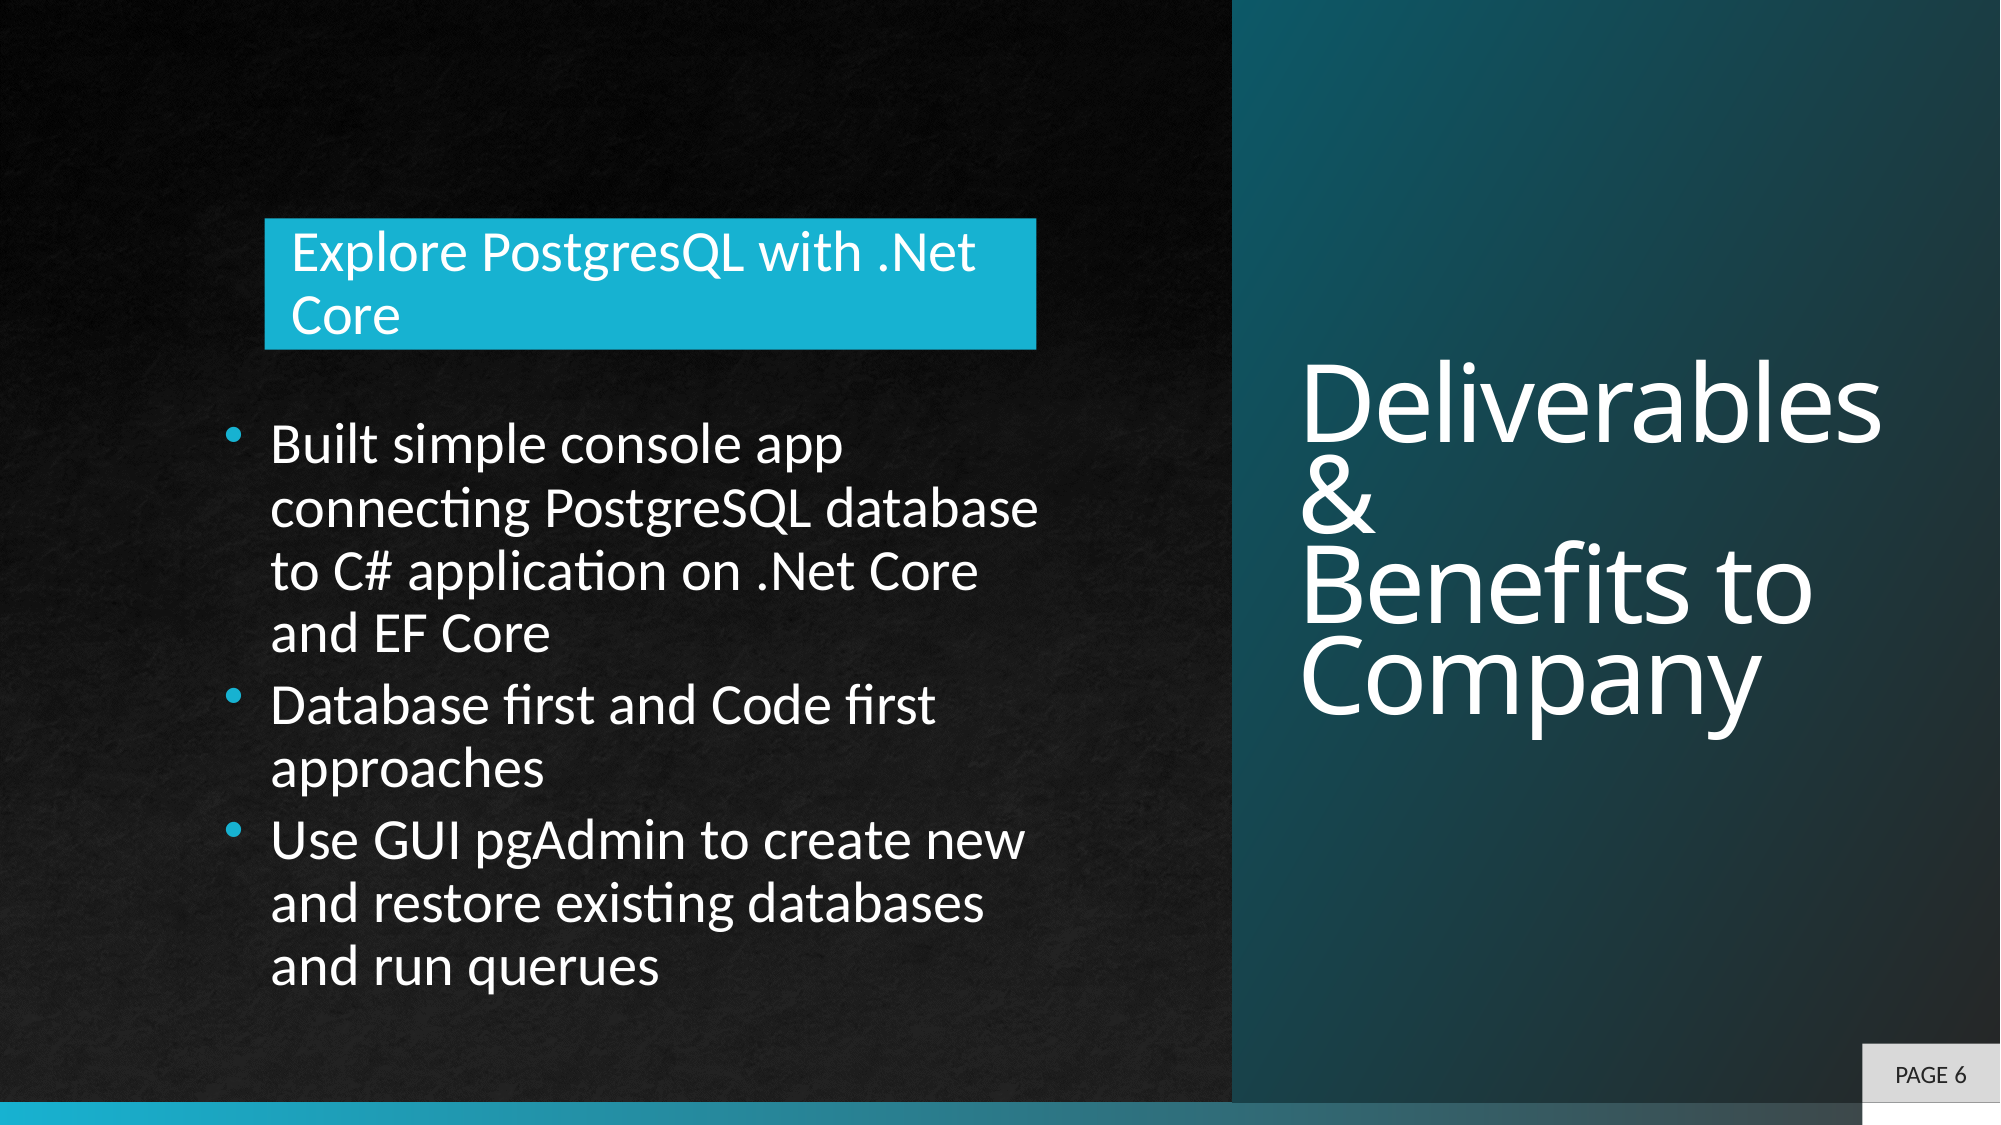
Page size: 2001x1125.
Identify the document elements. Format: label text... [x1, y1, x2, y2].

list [145, 85, 1156, 1067]
text_box PAGE 6 [1862, 1043, 2000, 1103]
title Deliverables & Benefits to Company [1232, 0, 2000, 1103]
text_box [264, 218, 1037, 350]
picture [0, 0, 1232, 1103]
